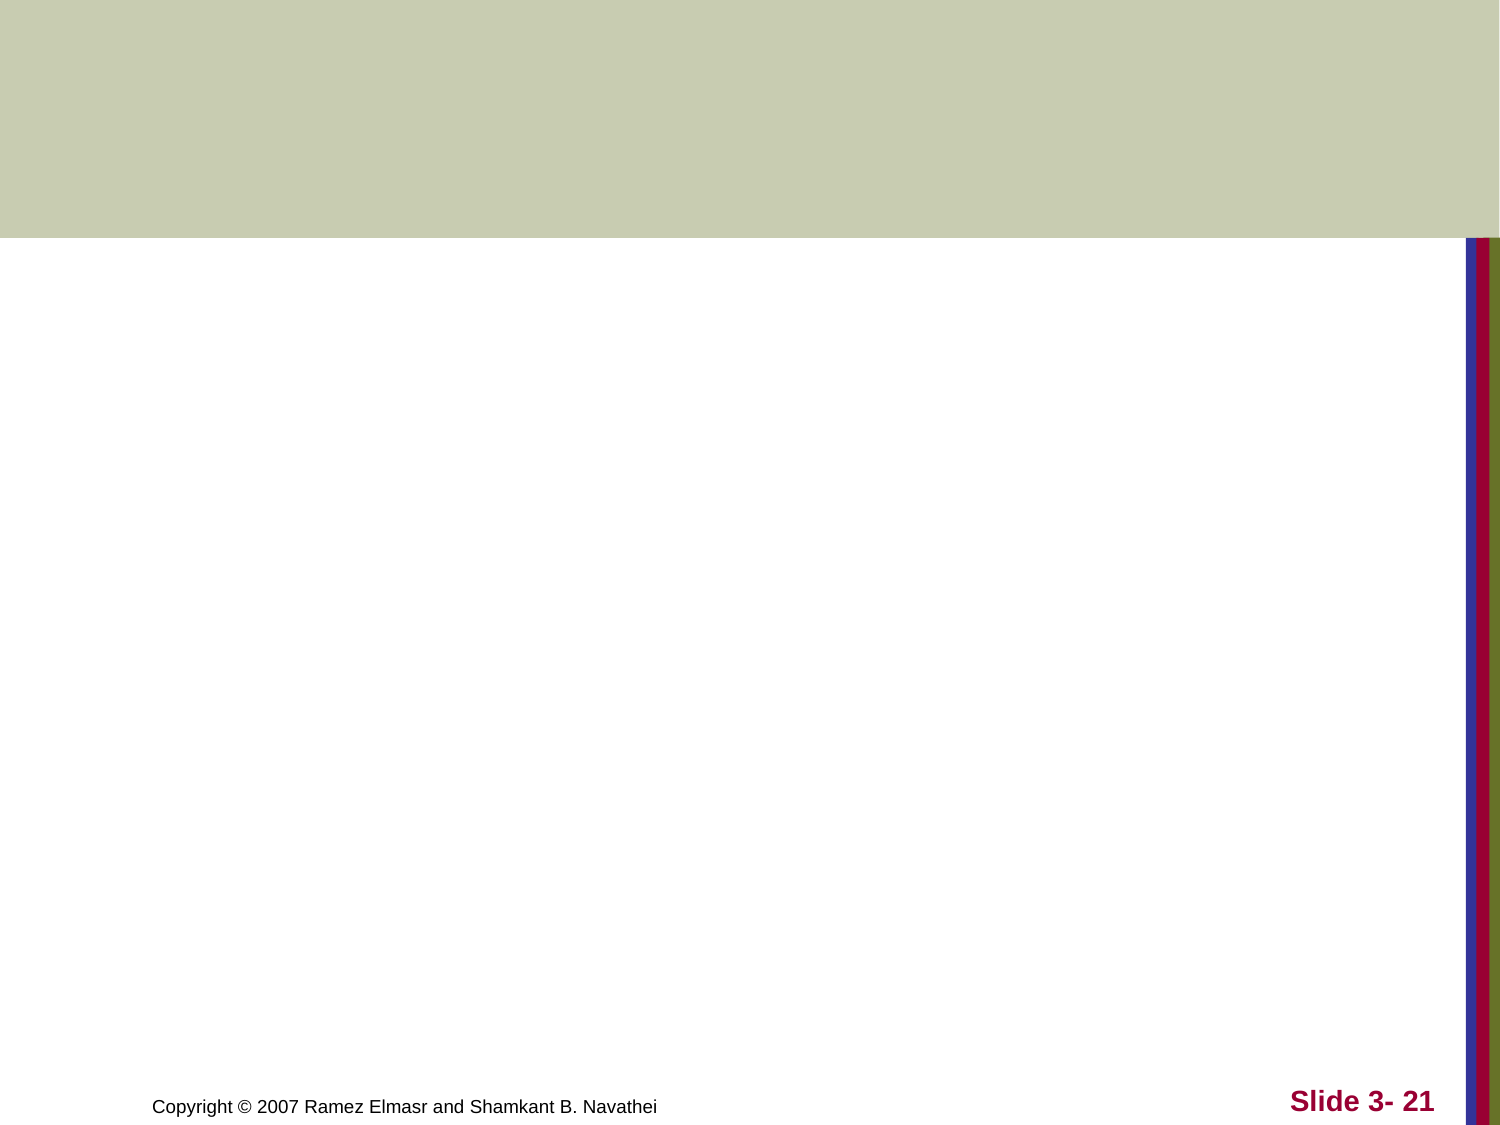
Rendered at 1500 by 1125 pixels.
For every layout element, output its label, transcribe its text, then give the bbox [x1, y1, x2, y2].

slide_number Slide 3- 21 [1137, 1050, 1450, 1125]
